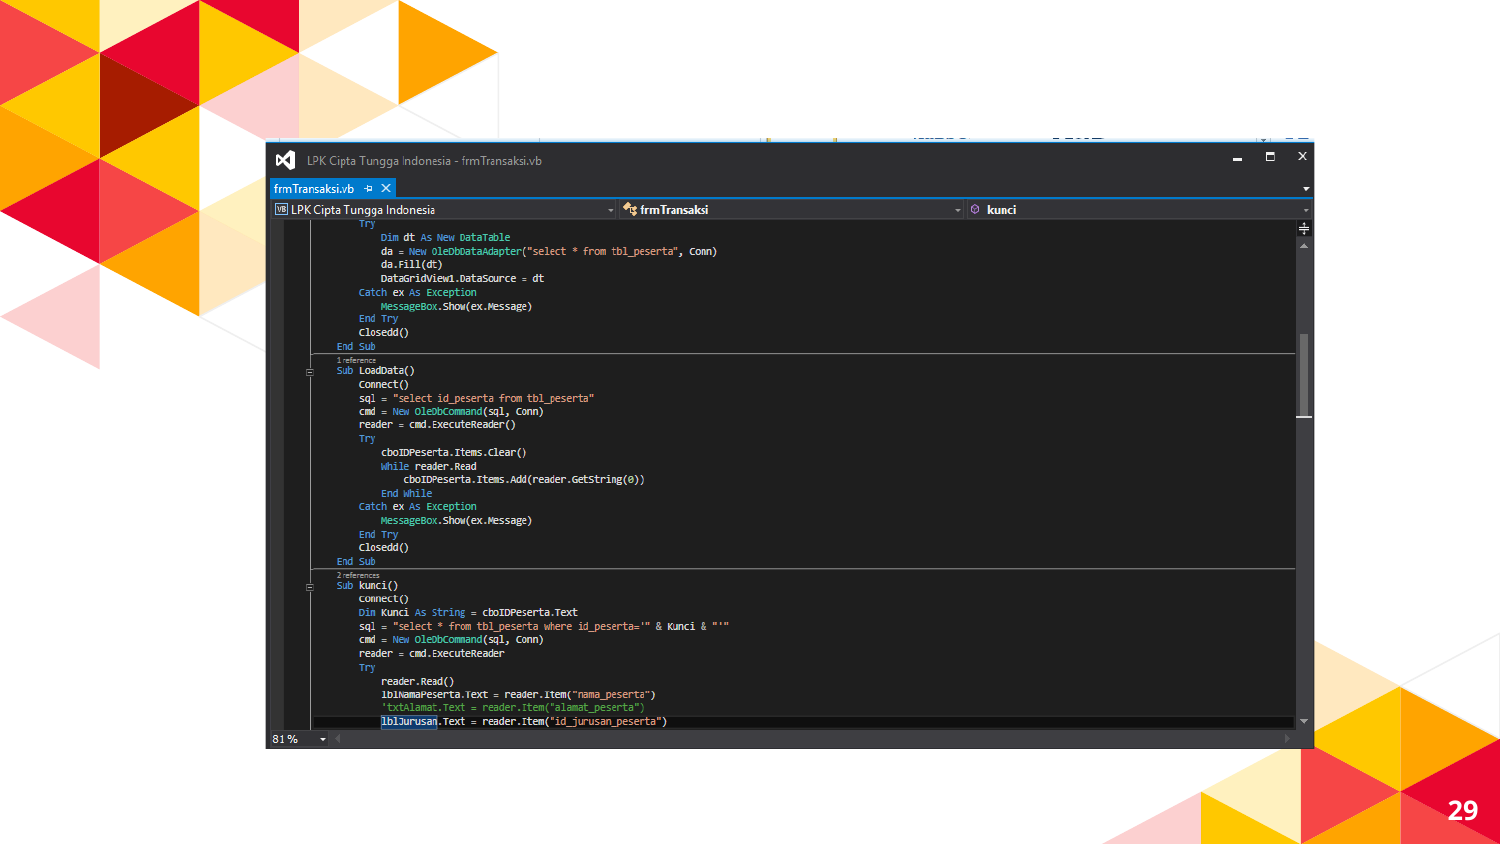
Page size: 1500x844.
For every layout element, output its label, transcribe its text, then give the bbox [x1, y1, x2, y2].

slide_number 29 [1403, 779, 1494, 844]
picture [265, 138, 1315, 749]
